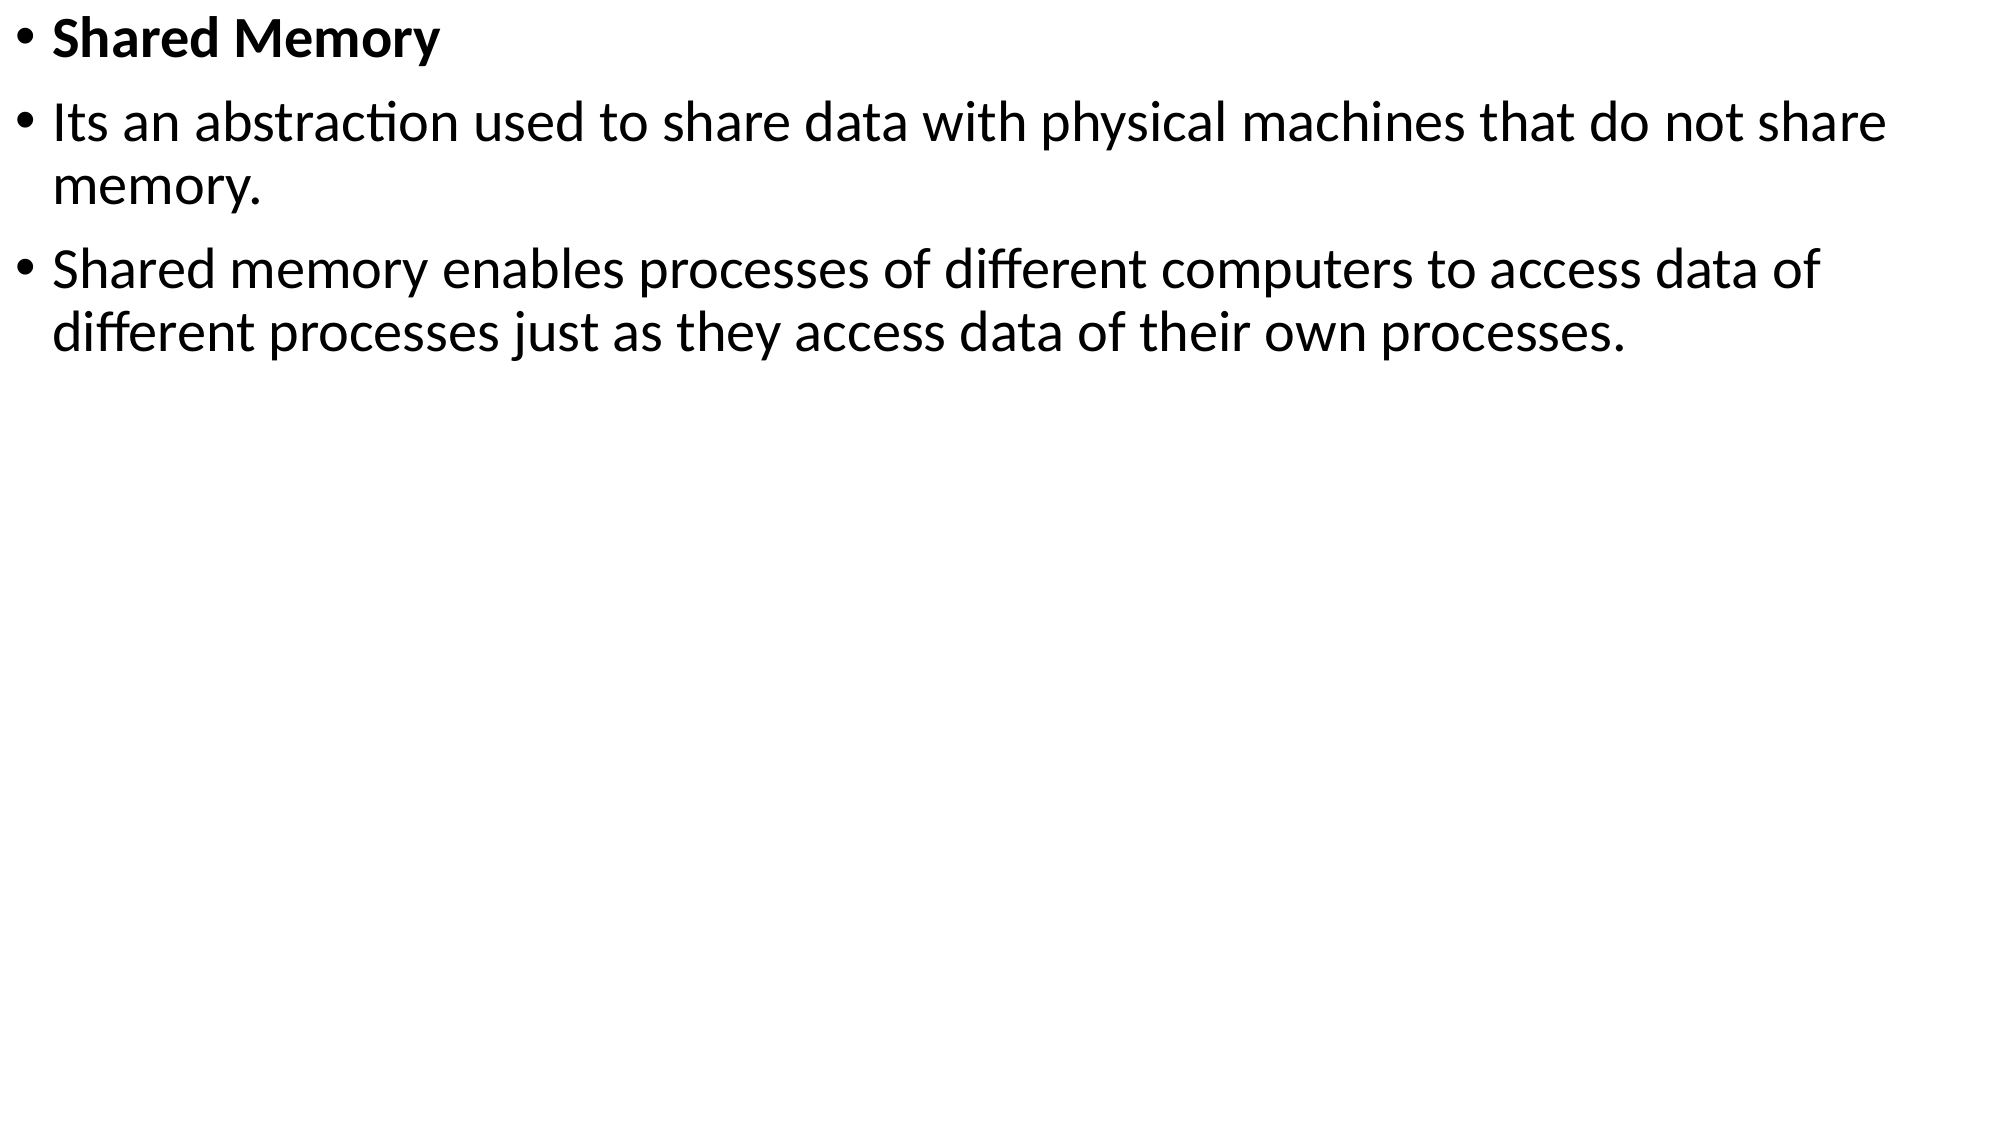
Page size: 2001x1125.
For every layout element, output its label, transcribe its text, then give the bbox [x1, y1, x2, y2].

list Shared Memory Its an abstraction used to share data with physical machines that do not share memory. Shared memory enables processes of different computers to access data of different processes just as they access data of their own processes. [0, 0, 2000, 1125]
